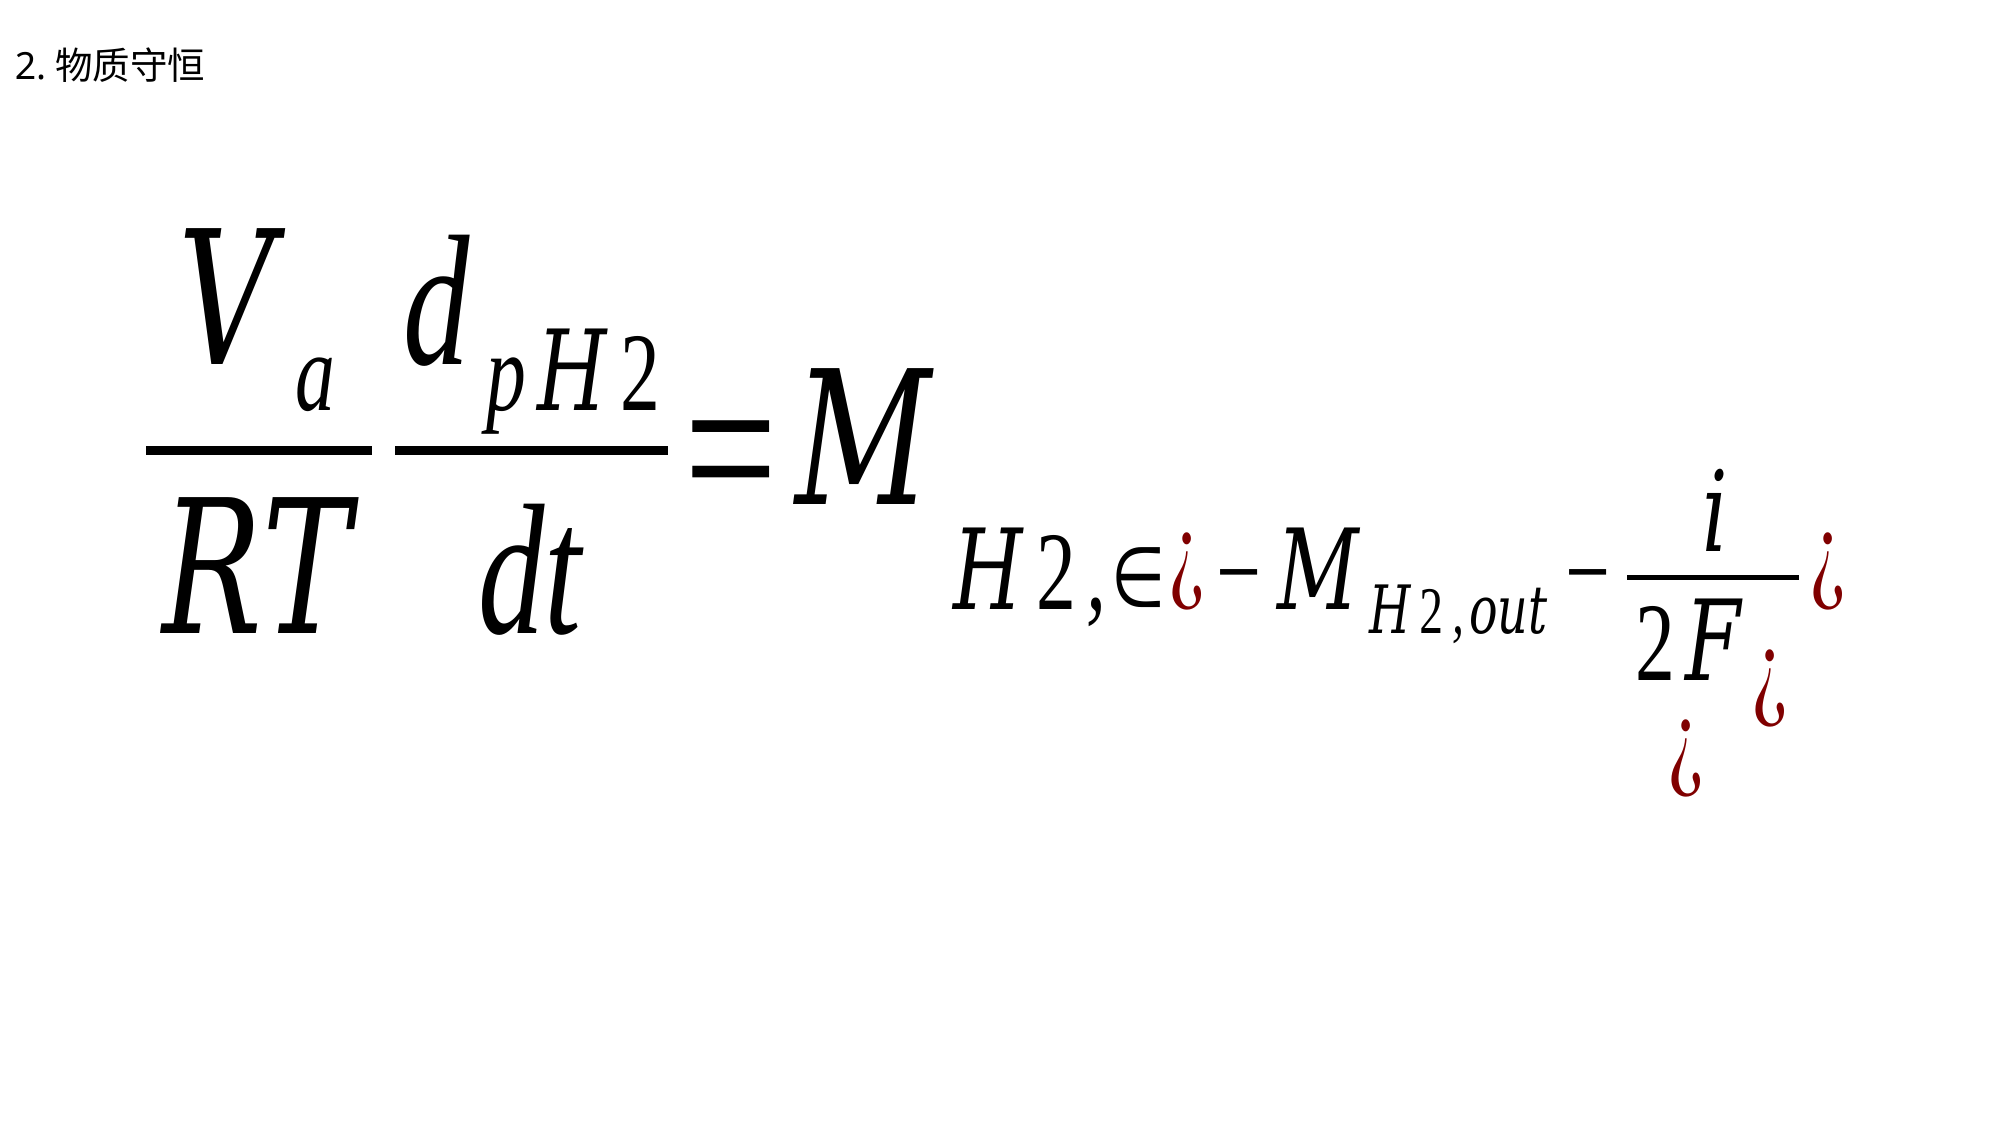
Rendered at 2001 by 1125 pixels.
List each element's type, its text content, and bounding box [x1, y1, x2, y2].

text_box 2.物质守恒 [0, 34, 468, 95]
